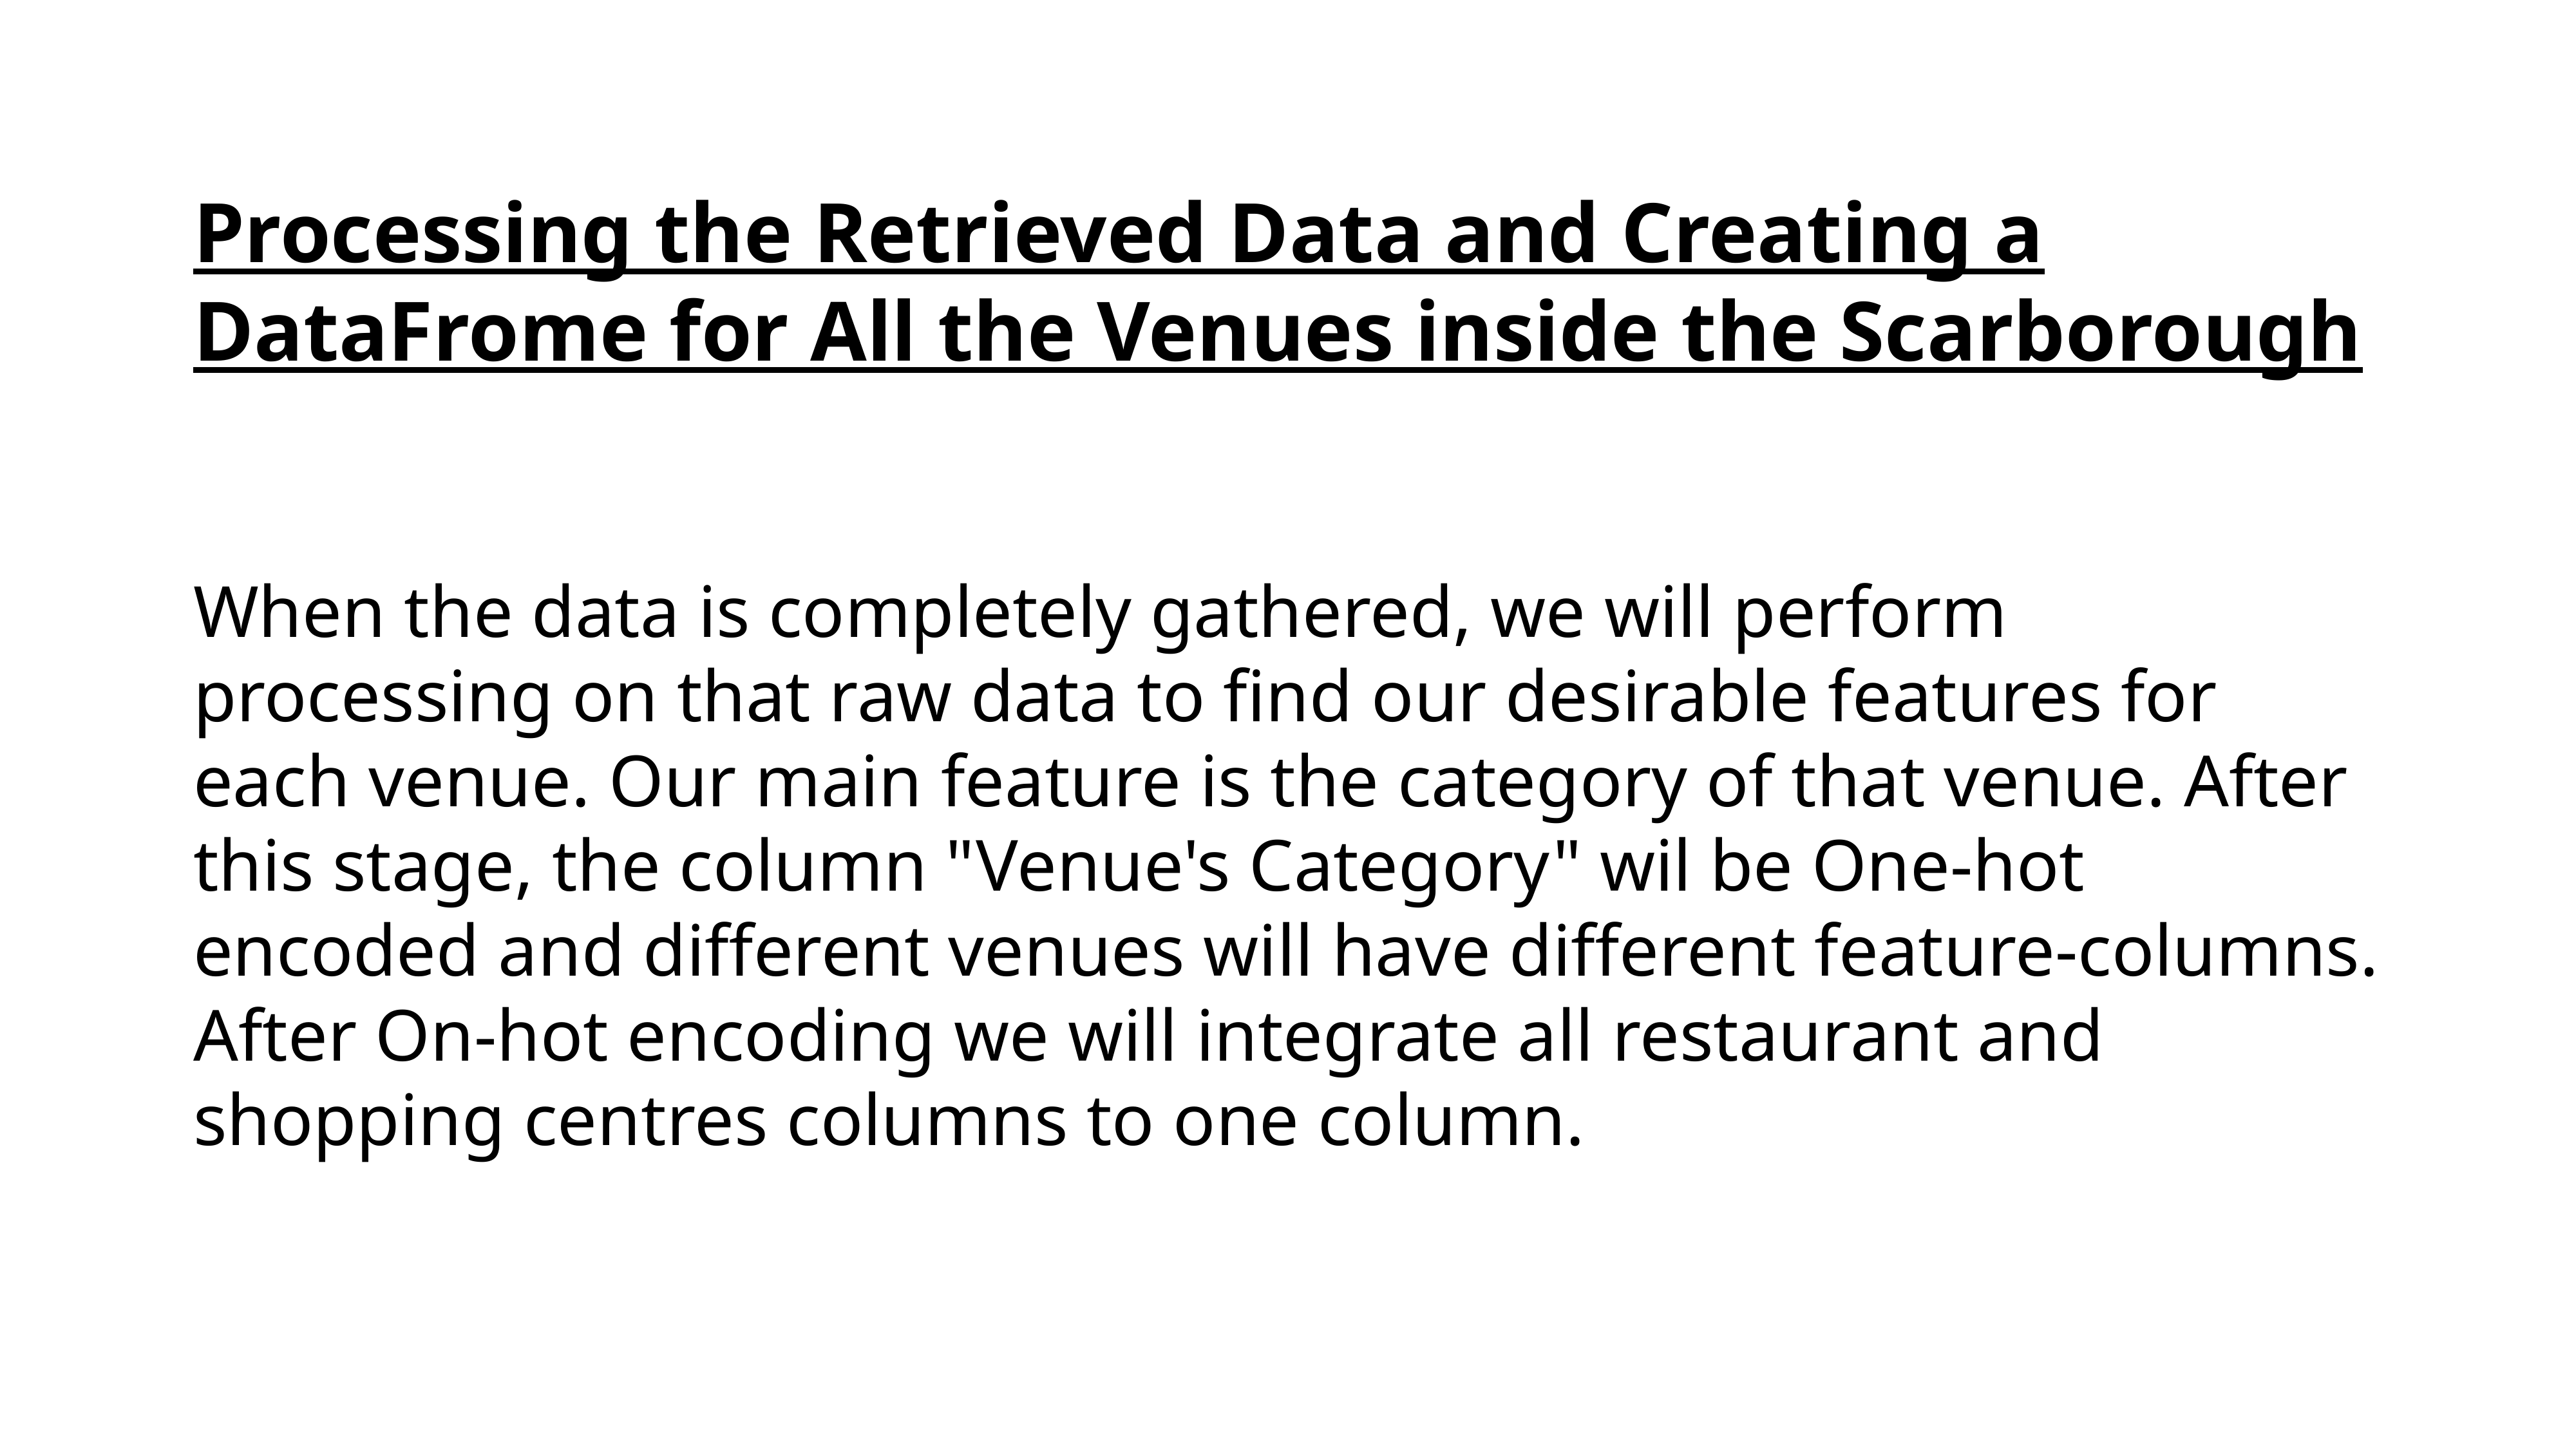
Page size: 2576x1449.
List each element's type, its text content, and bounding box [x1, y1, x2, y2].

title Processing the Retrieved Data and Creating a DataFrome for All the Venues inside the Scarborough When the data is completely gathered, we will perform processing on that raw data to find our desirable features for each venue. Our main feature is the category of that venue. After this stage, the column "Venue's Category" wil be One-hot encoded and different venues will have different feature-columns. After On-hot encoding we will integrate all restaurant and shopping centres columns to one column. [187, 204, 2389, 1136]
